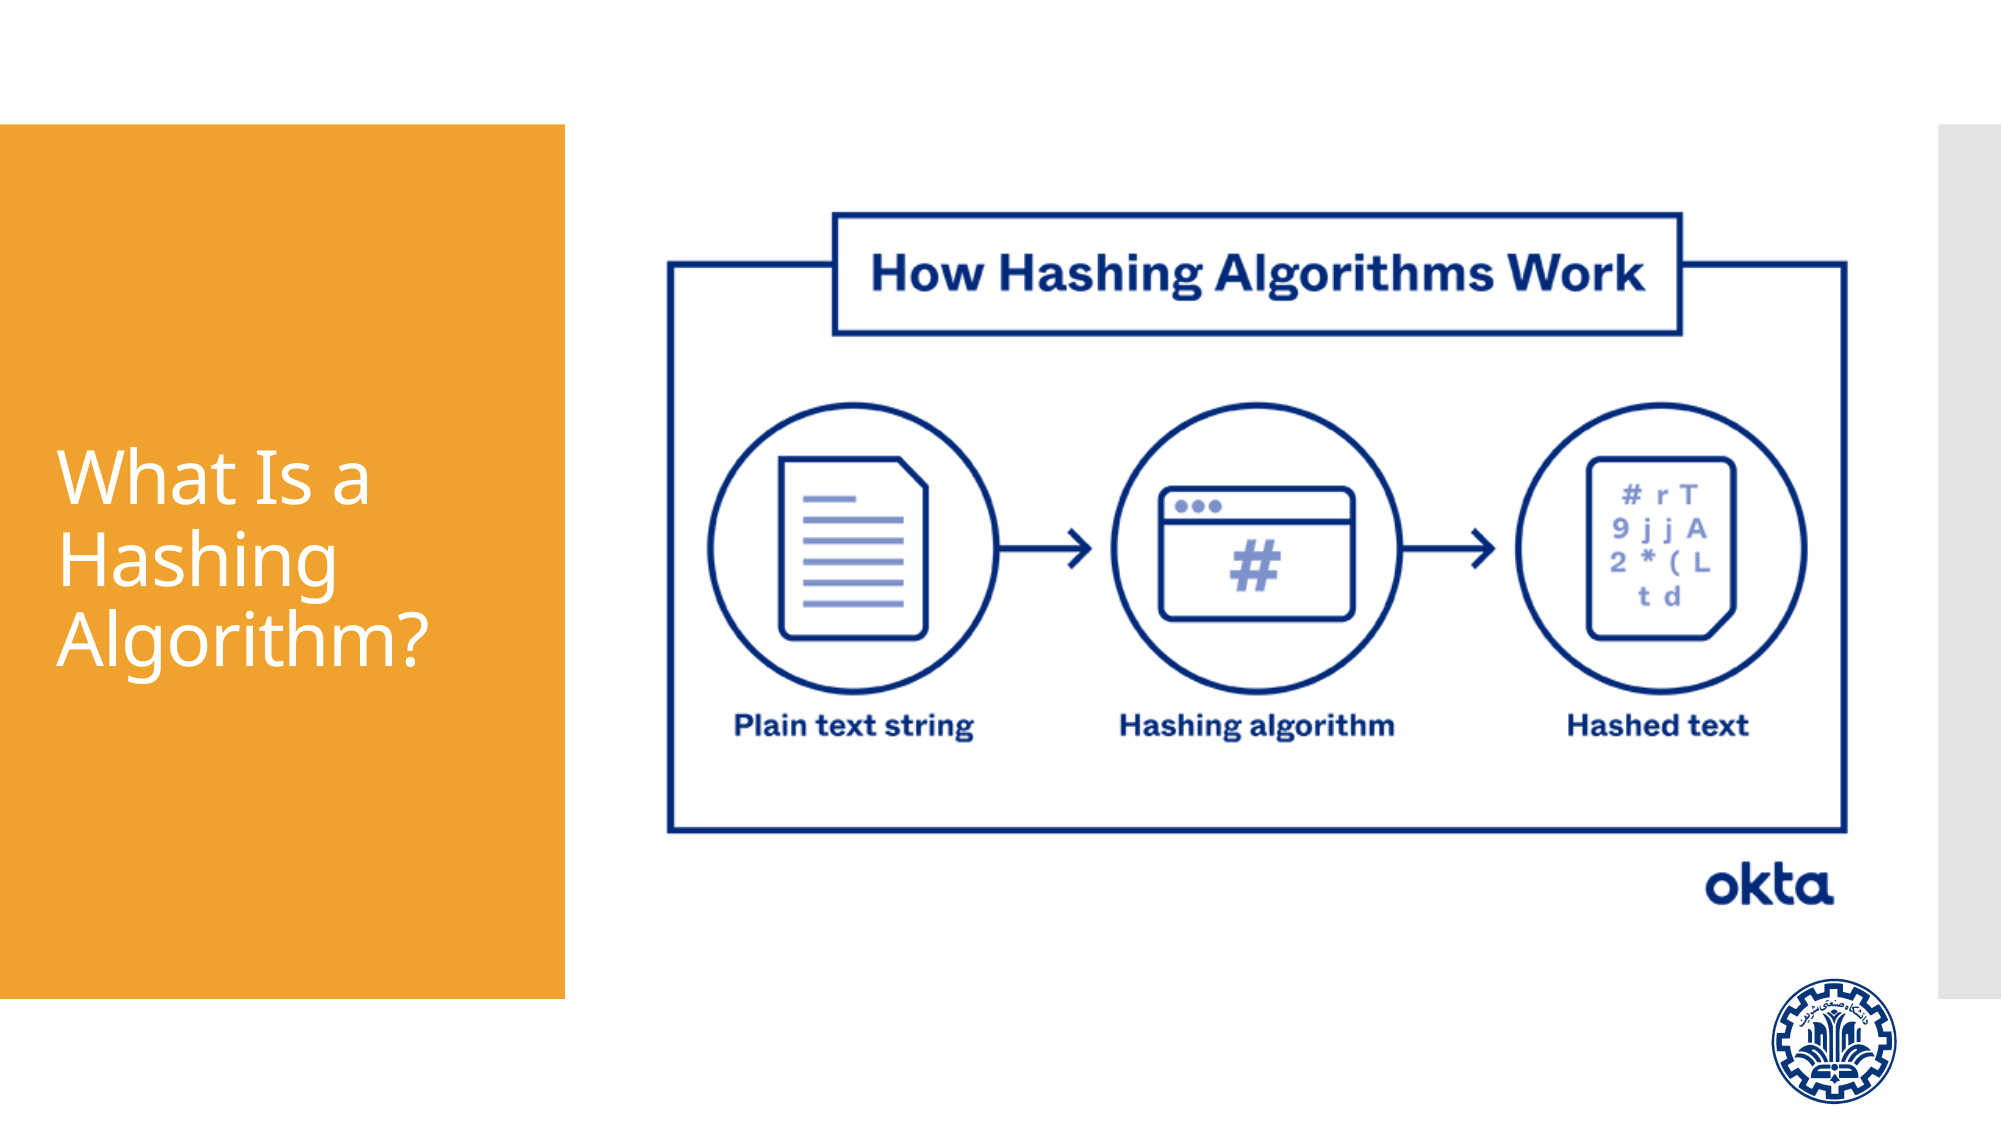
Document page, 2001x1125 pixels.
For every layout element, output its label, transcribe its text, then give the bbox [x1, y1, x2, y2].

picture [632, 157, 1884, 940]
picture [1765, 971, 1904, 1115]
title What Is a Hashing Algorithm? [41, 184, 525, 940]
